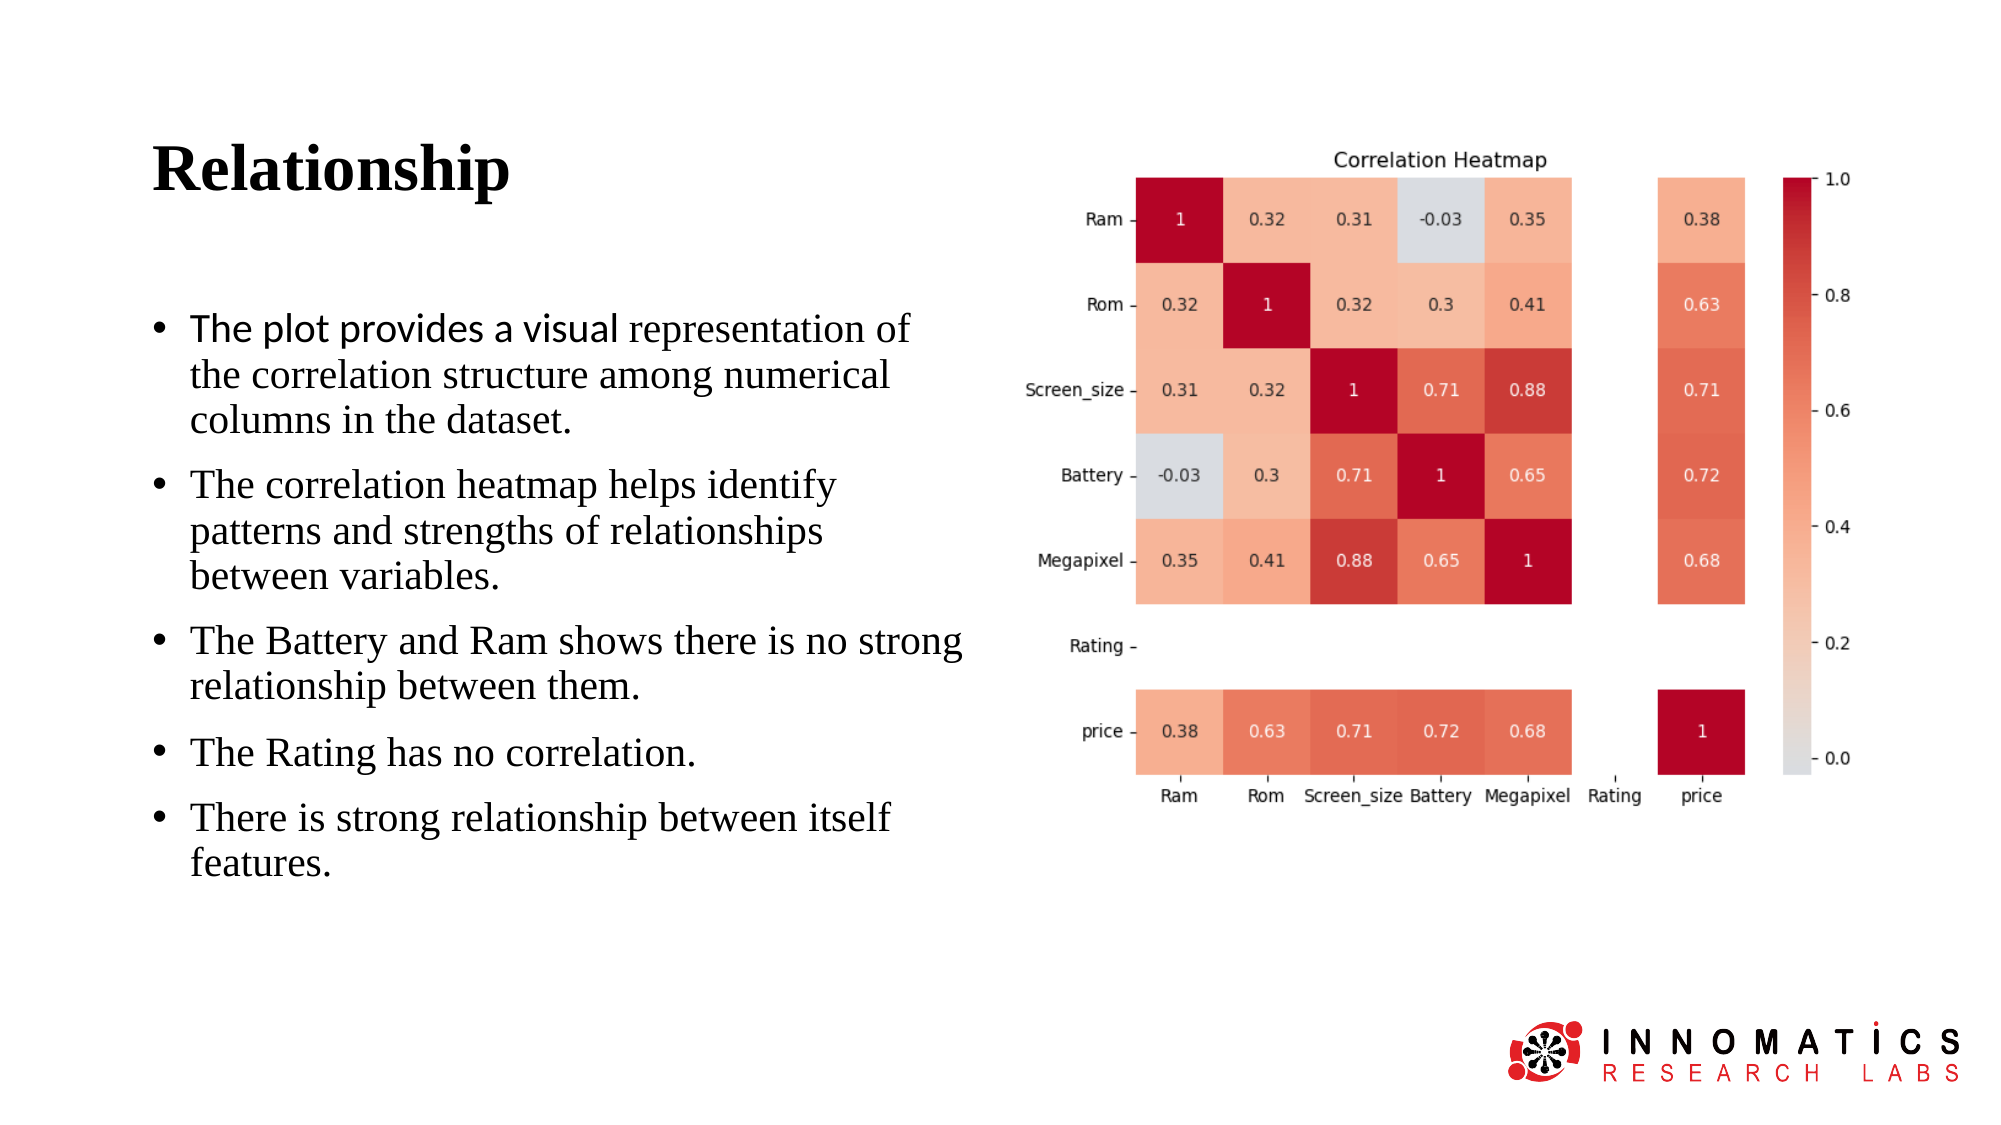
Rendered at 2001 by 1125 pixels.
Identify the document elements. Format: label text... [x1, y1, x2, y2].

picture [1508, 1021, 1959, 1082]
list The plot provides a visual representation of the correlation structure among numerical columns in the dataset. The correlation heatmap helps identify patterns and strengths of relationships between variables. The Battery and Ram shows there is no strong relationship between them. The Rating has no correlation. There is strong relationship between itself features. [137, 299, 988, 942]
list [1012, 139, 1863, 819]
title Relationship [137, 59, 1863, 278]
